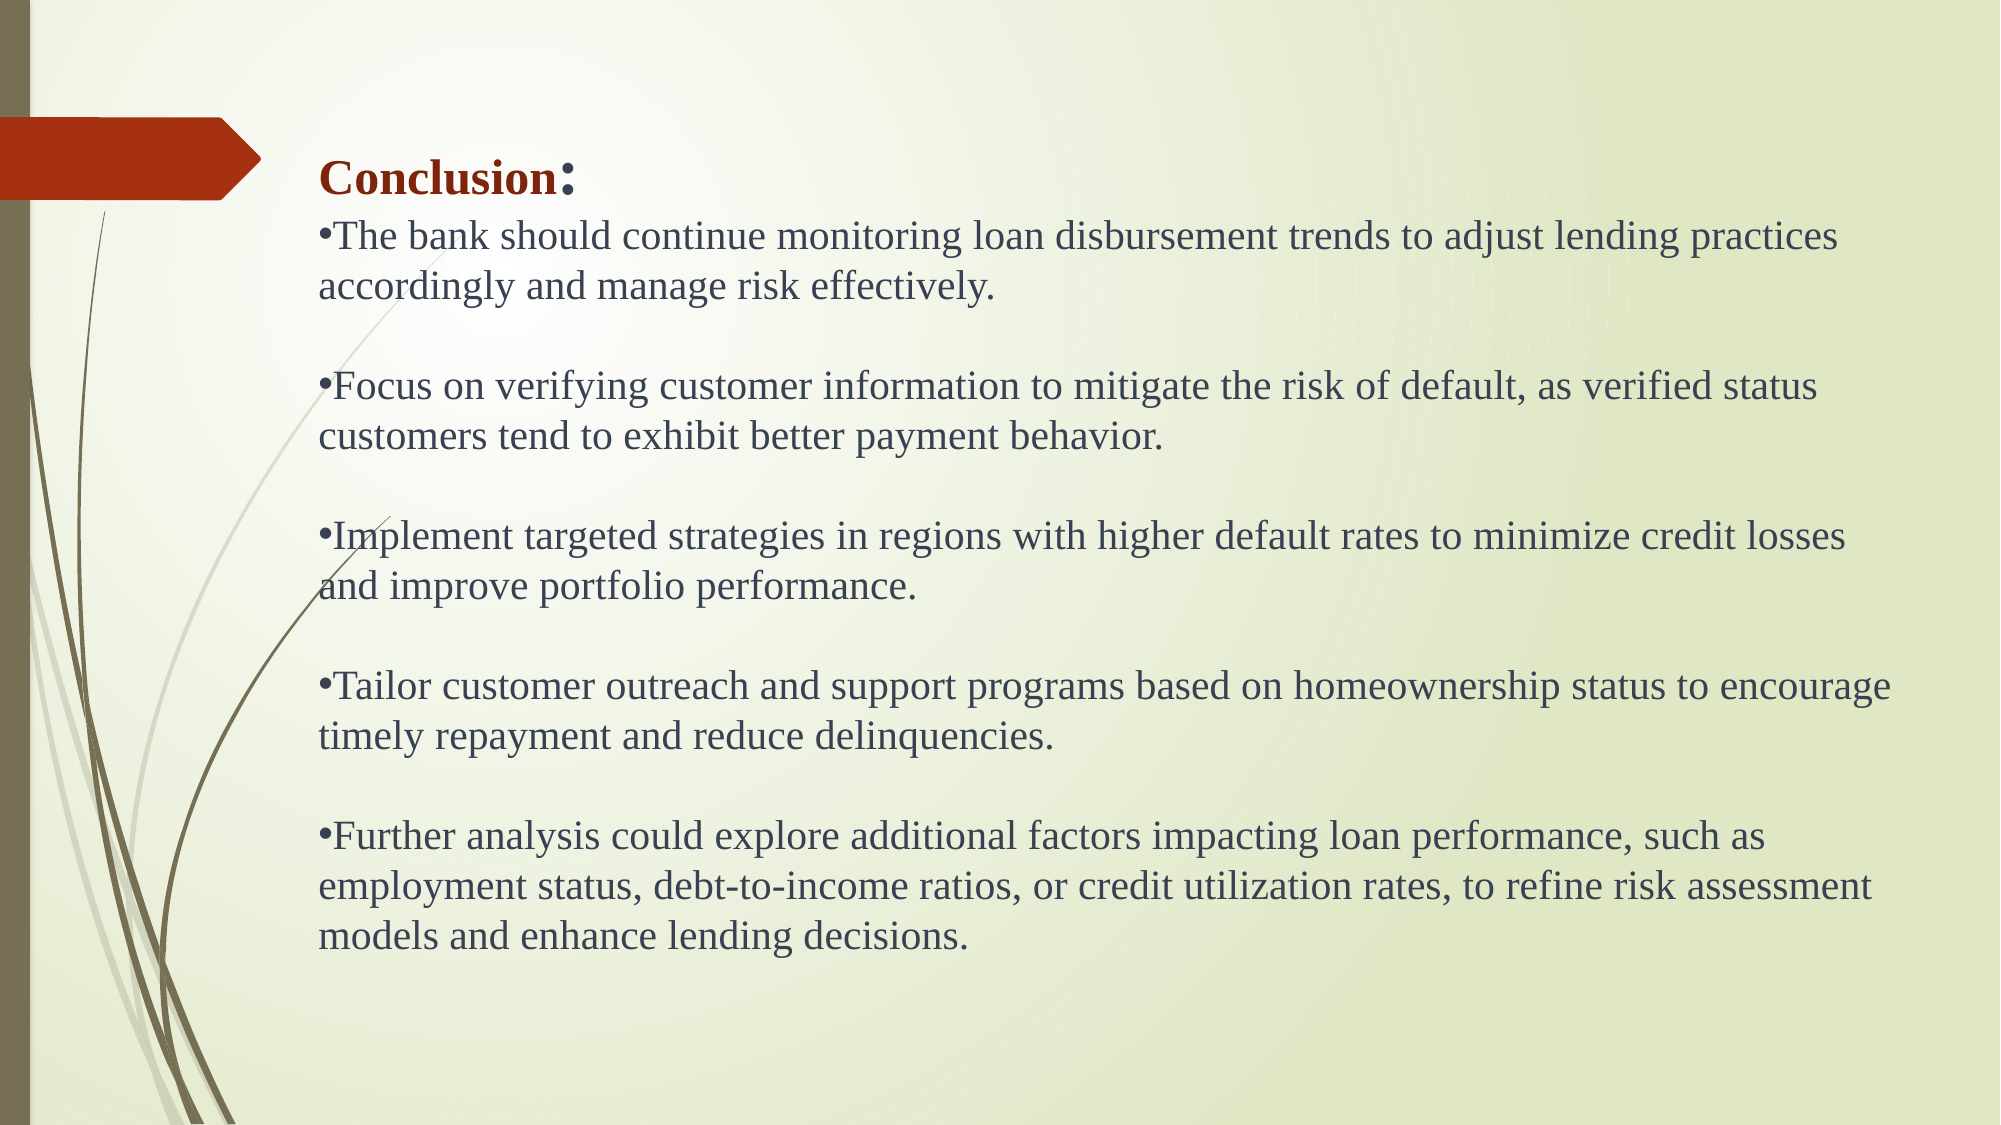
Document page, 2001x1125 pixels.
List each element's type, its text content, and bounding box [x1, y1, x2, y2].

text_box Conclusion: The bank should continue monitoring loan disbursement trends to adjust lending practices accordingly and manage risk effectively. Focus on verifying customer information to mitigate the risk of default, as verified status customers tend to exhibit better payment behavior. Implement targeted strategies in regions with higher default rates to minimize credit losses and improve portfolio performance. Tailor customer outreach and support programs based on homeownership status to encourage timely repayment and reduce delinquencies. Further analysis could explore additional factors impacting loan performance, such as employment status, debt-to-income ratios, or credit utilization rates, to refine risk assessment models and enhance lending decisions. [303, 120, 1917, 966]
